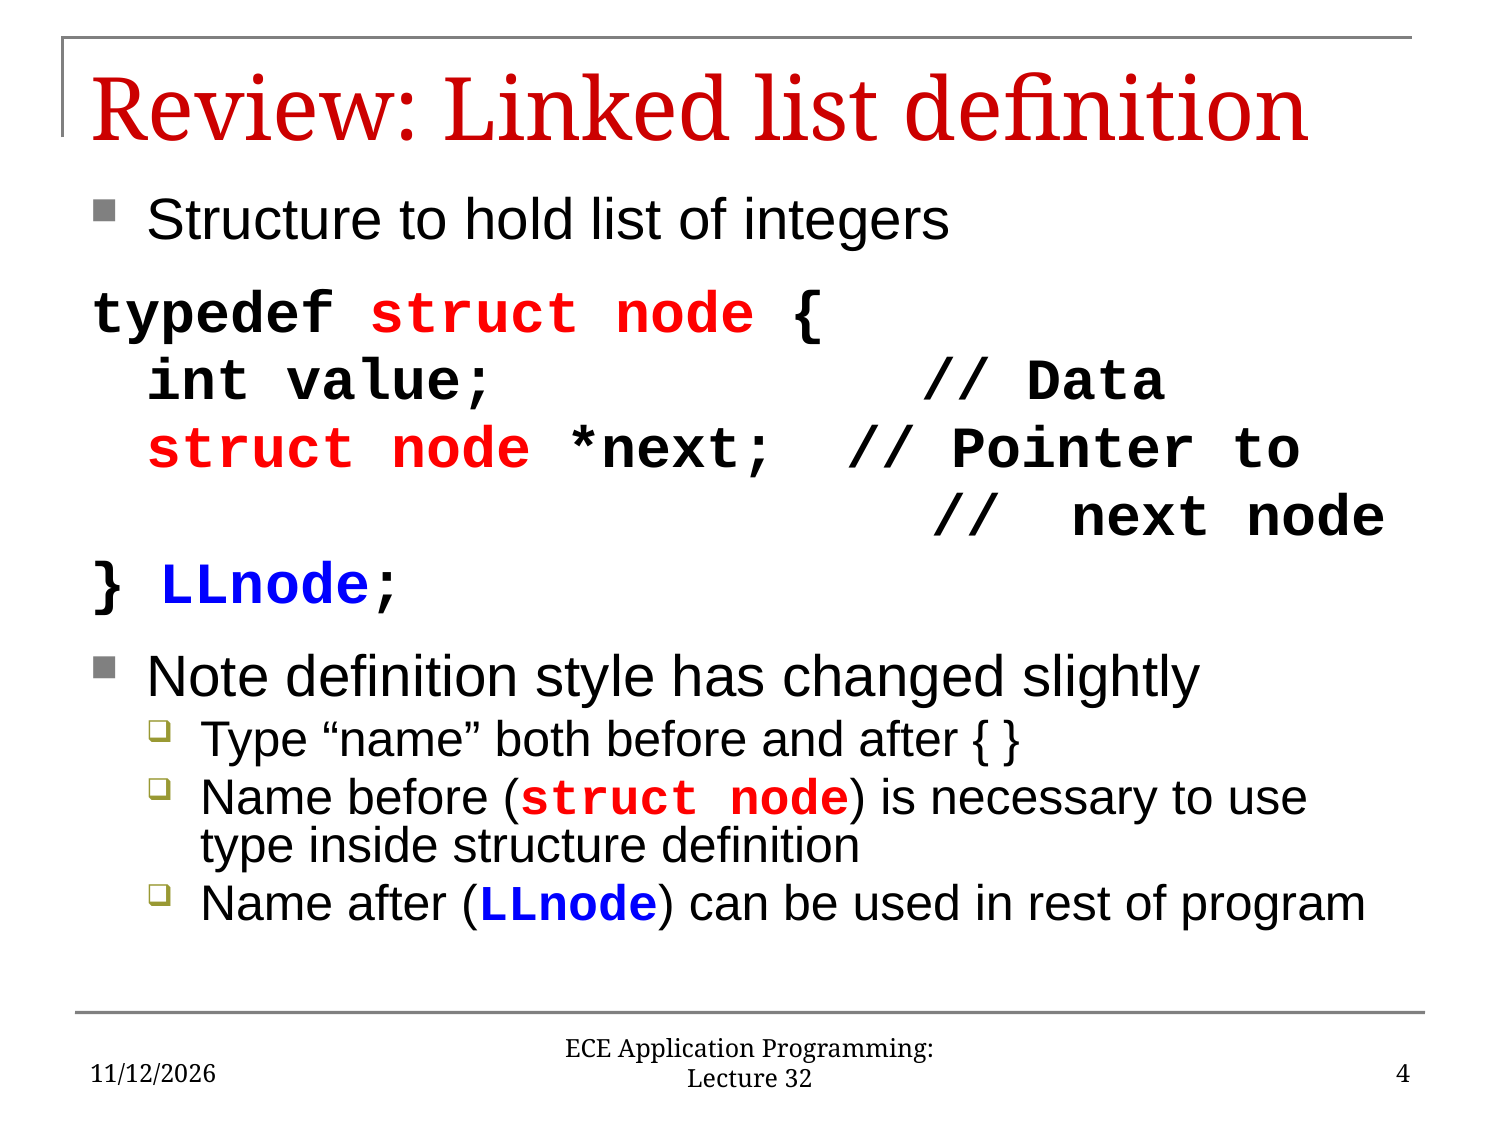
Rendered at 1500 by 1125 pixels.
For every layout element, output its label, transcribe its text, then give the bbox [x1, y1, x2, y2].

title Review: Linked list definition [75, 45, 1425, 163]
slide_number 4 [1074, 1023, 1426, 1100]
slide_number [74, 1023, 426, 1100]
footer ECE Application Programming: Lecture 32 [512, 1024, 988, 1101]
list Structure to hold list of integers typedef struct node { int value; // Data struct node *next; // Pointer to // next node } LLnode; Note definition style has changed slightly Type “name” both before and after { } Name before (struct node) is necessary to use type inside structure definition Name after (LLnode) can be used in rest of program [75, 187, 1425, 1006]
